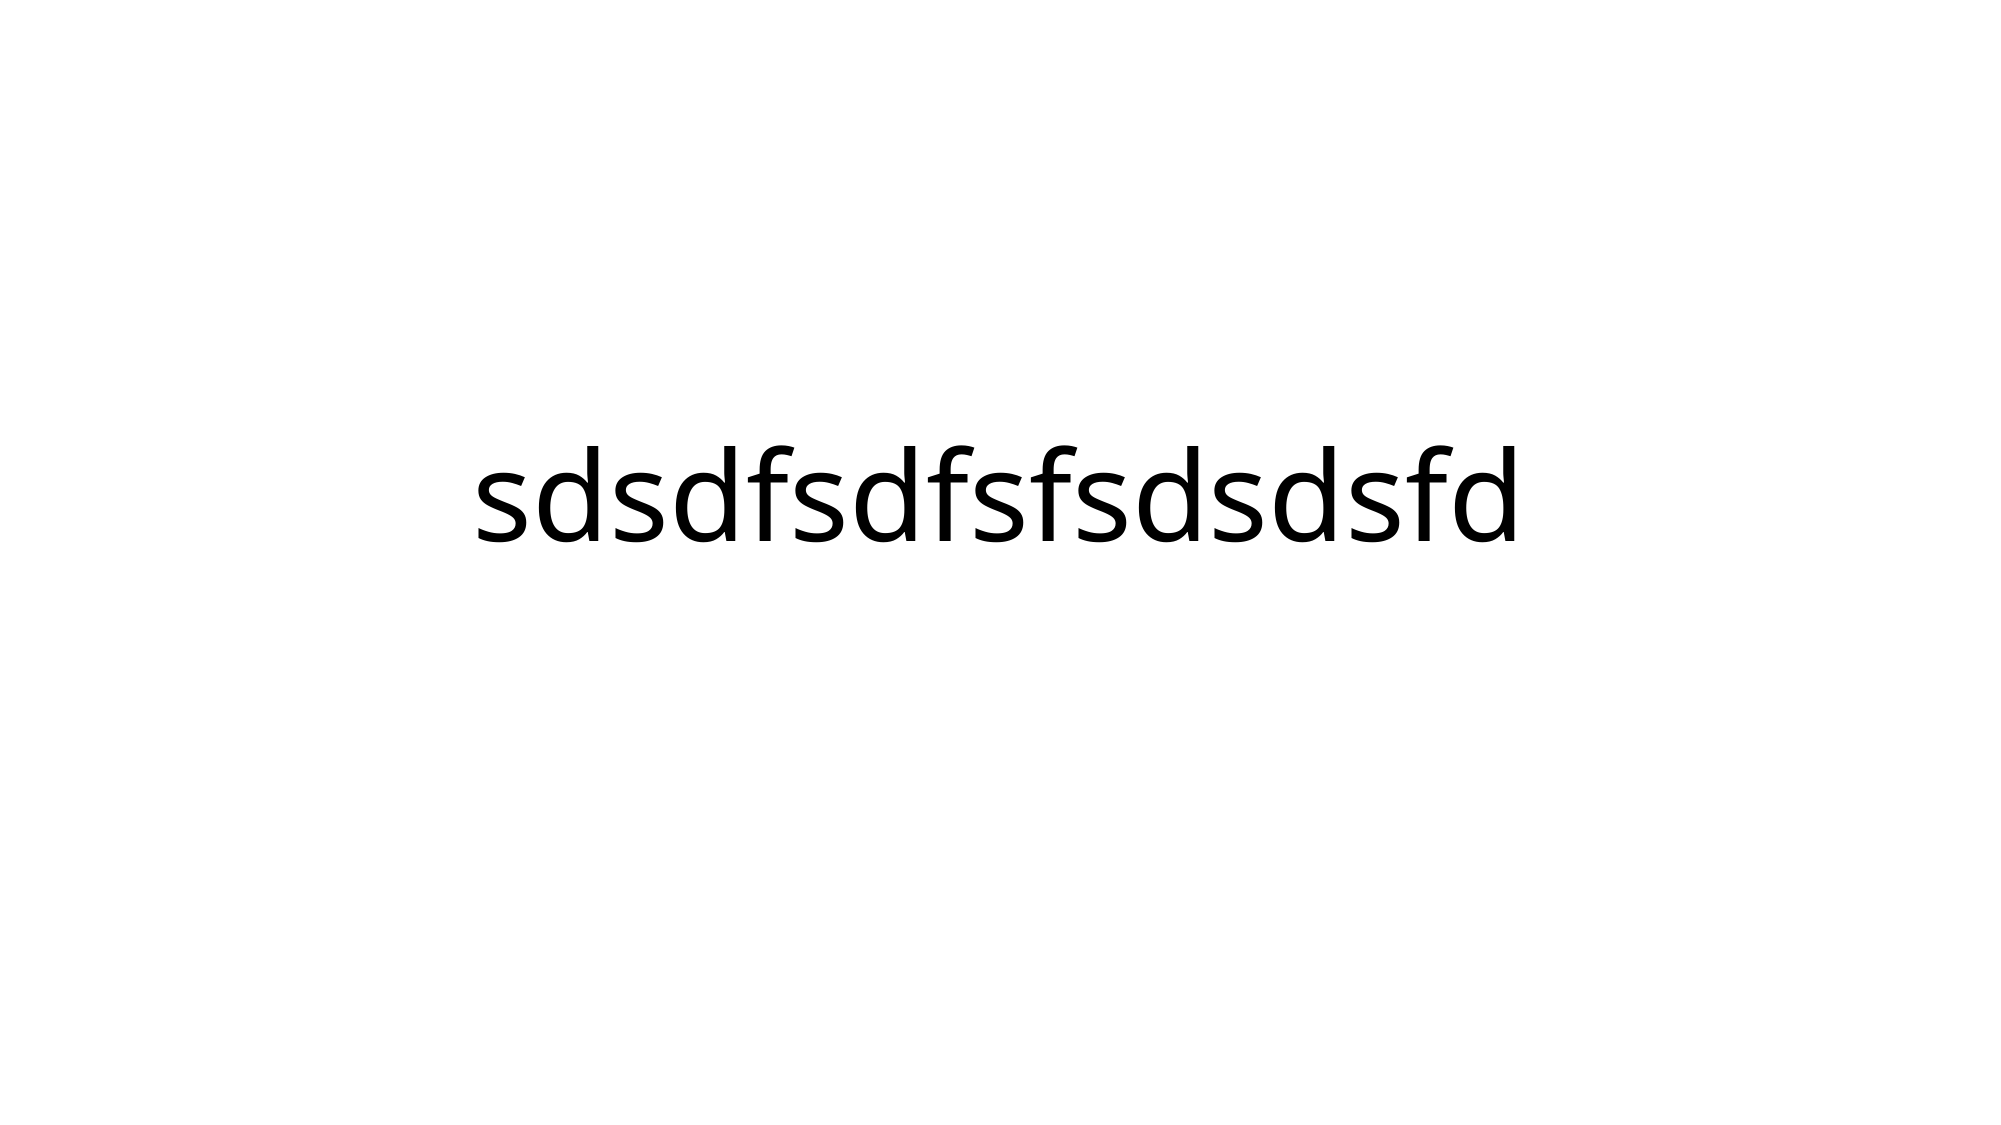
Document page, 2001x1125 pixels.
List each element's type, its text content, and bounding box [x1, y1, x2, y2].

title sdsdfsdfsfsdsdsfd [249, 184, 1750, 576]
